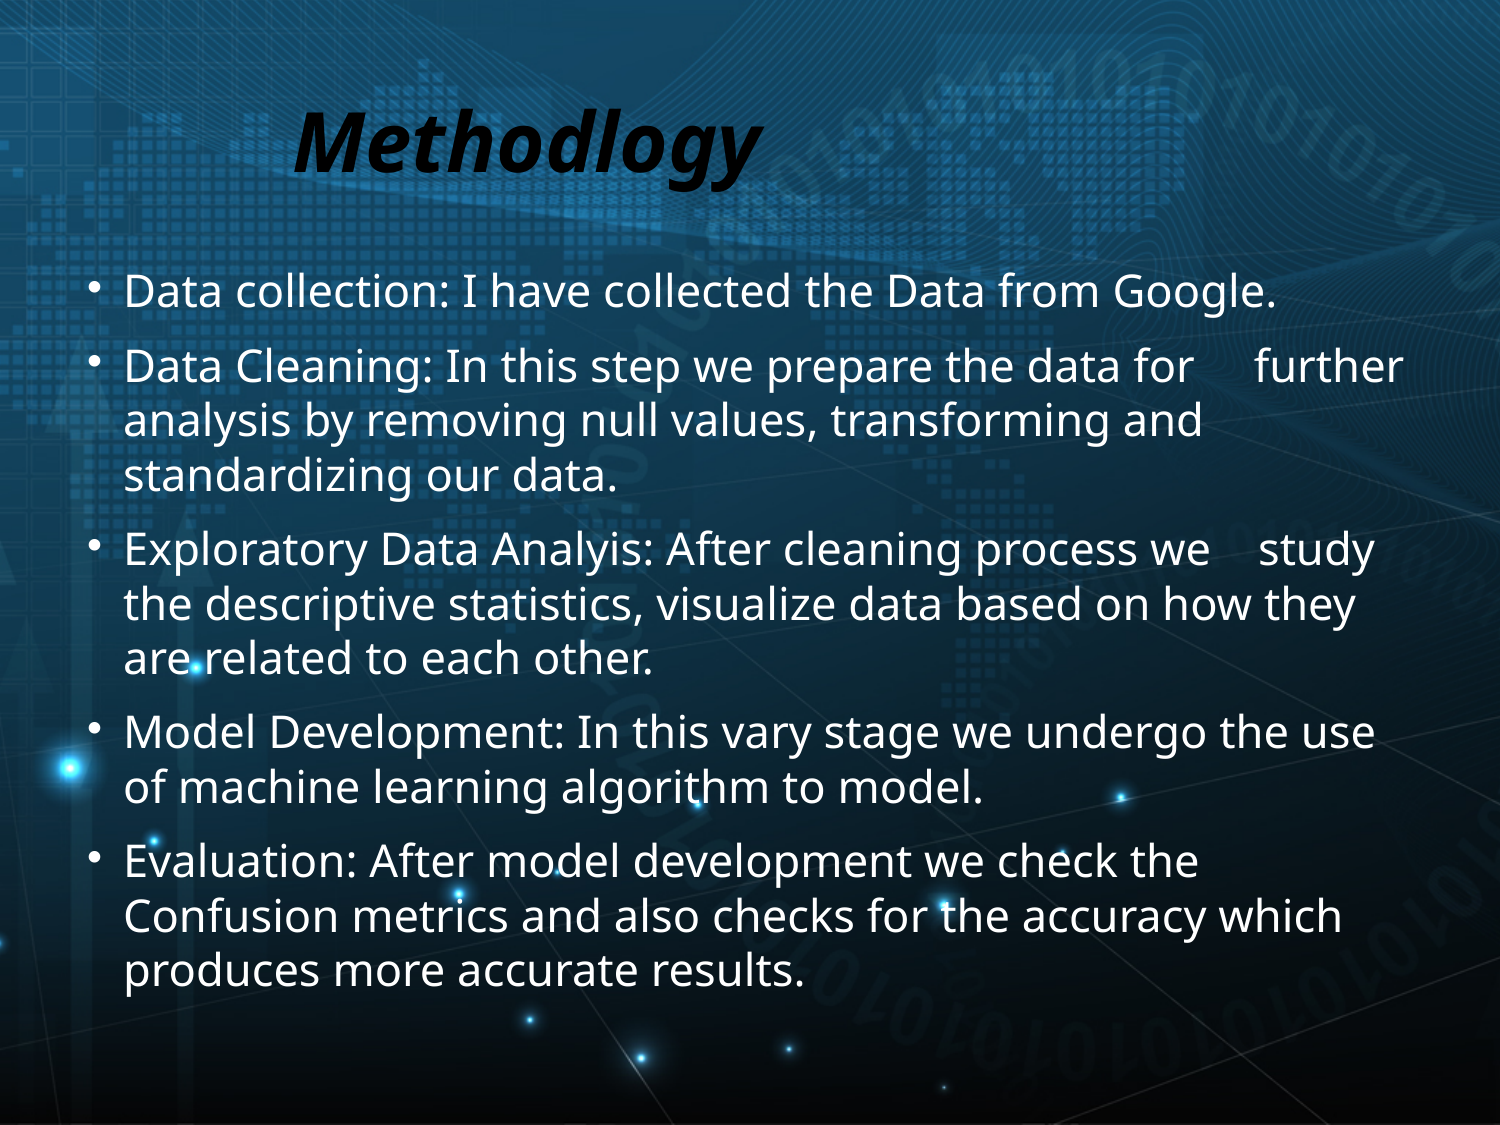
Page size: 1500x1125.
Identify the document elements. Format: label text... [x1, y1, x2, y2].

picture [0, 0, 1500, 1125]
text_box Methodlogy [74, 45, 1425, 233]
text_box Data collection: I have collected the Data from Google. Data Cleaning: In this step we prepare the data for further analysis by removing null values, transforming and standardizing our data. Exploratory Data Analyis: After cleaning process we study the descriptive statistics, visualize data based on how they are related to each other. Model Development: In this vary stage we undergo the use of machine learning algorithm to model. Evaluation: After model development we check the Confusion metrics and also checks for the accuracy which produces more accurate results. [74, 262, 1425, 1005]
